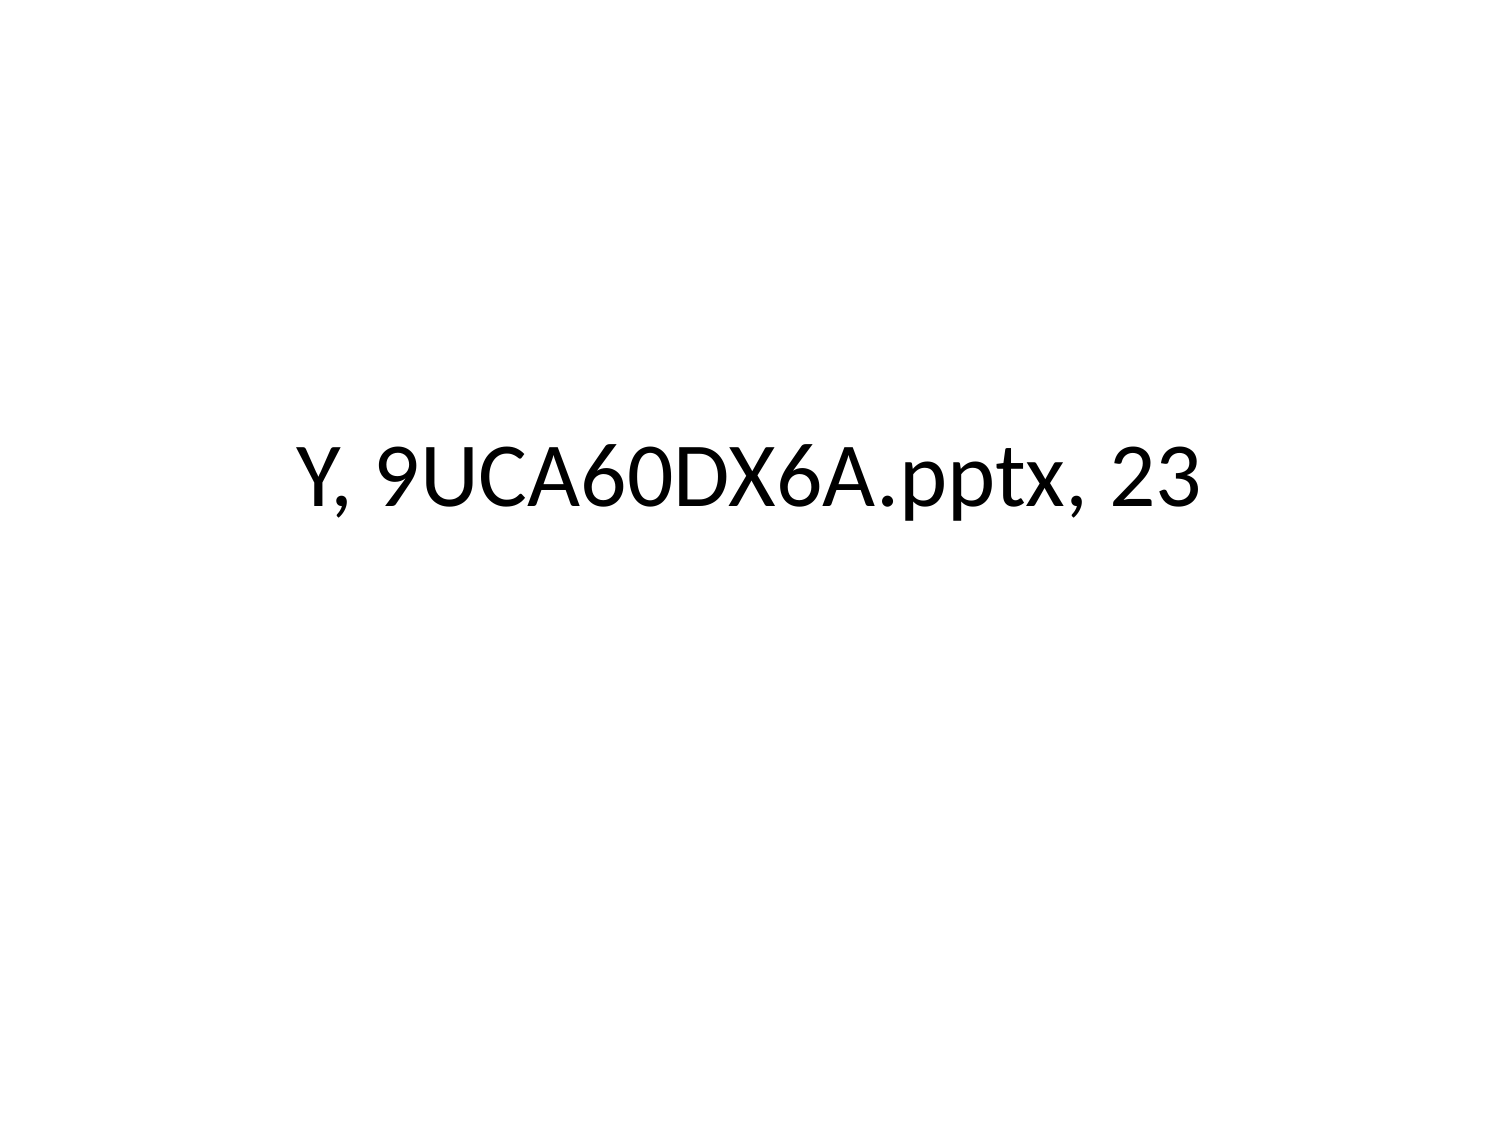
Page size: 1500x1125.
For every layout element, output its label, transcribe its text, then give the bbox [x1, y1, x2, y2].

title Y, 9UCA60DX6A.pptx, 23 [112, 349, 1388, 591]
